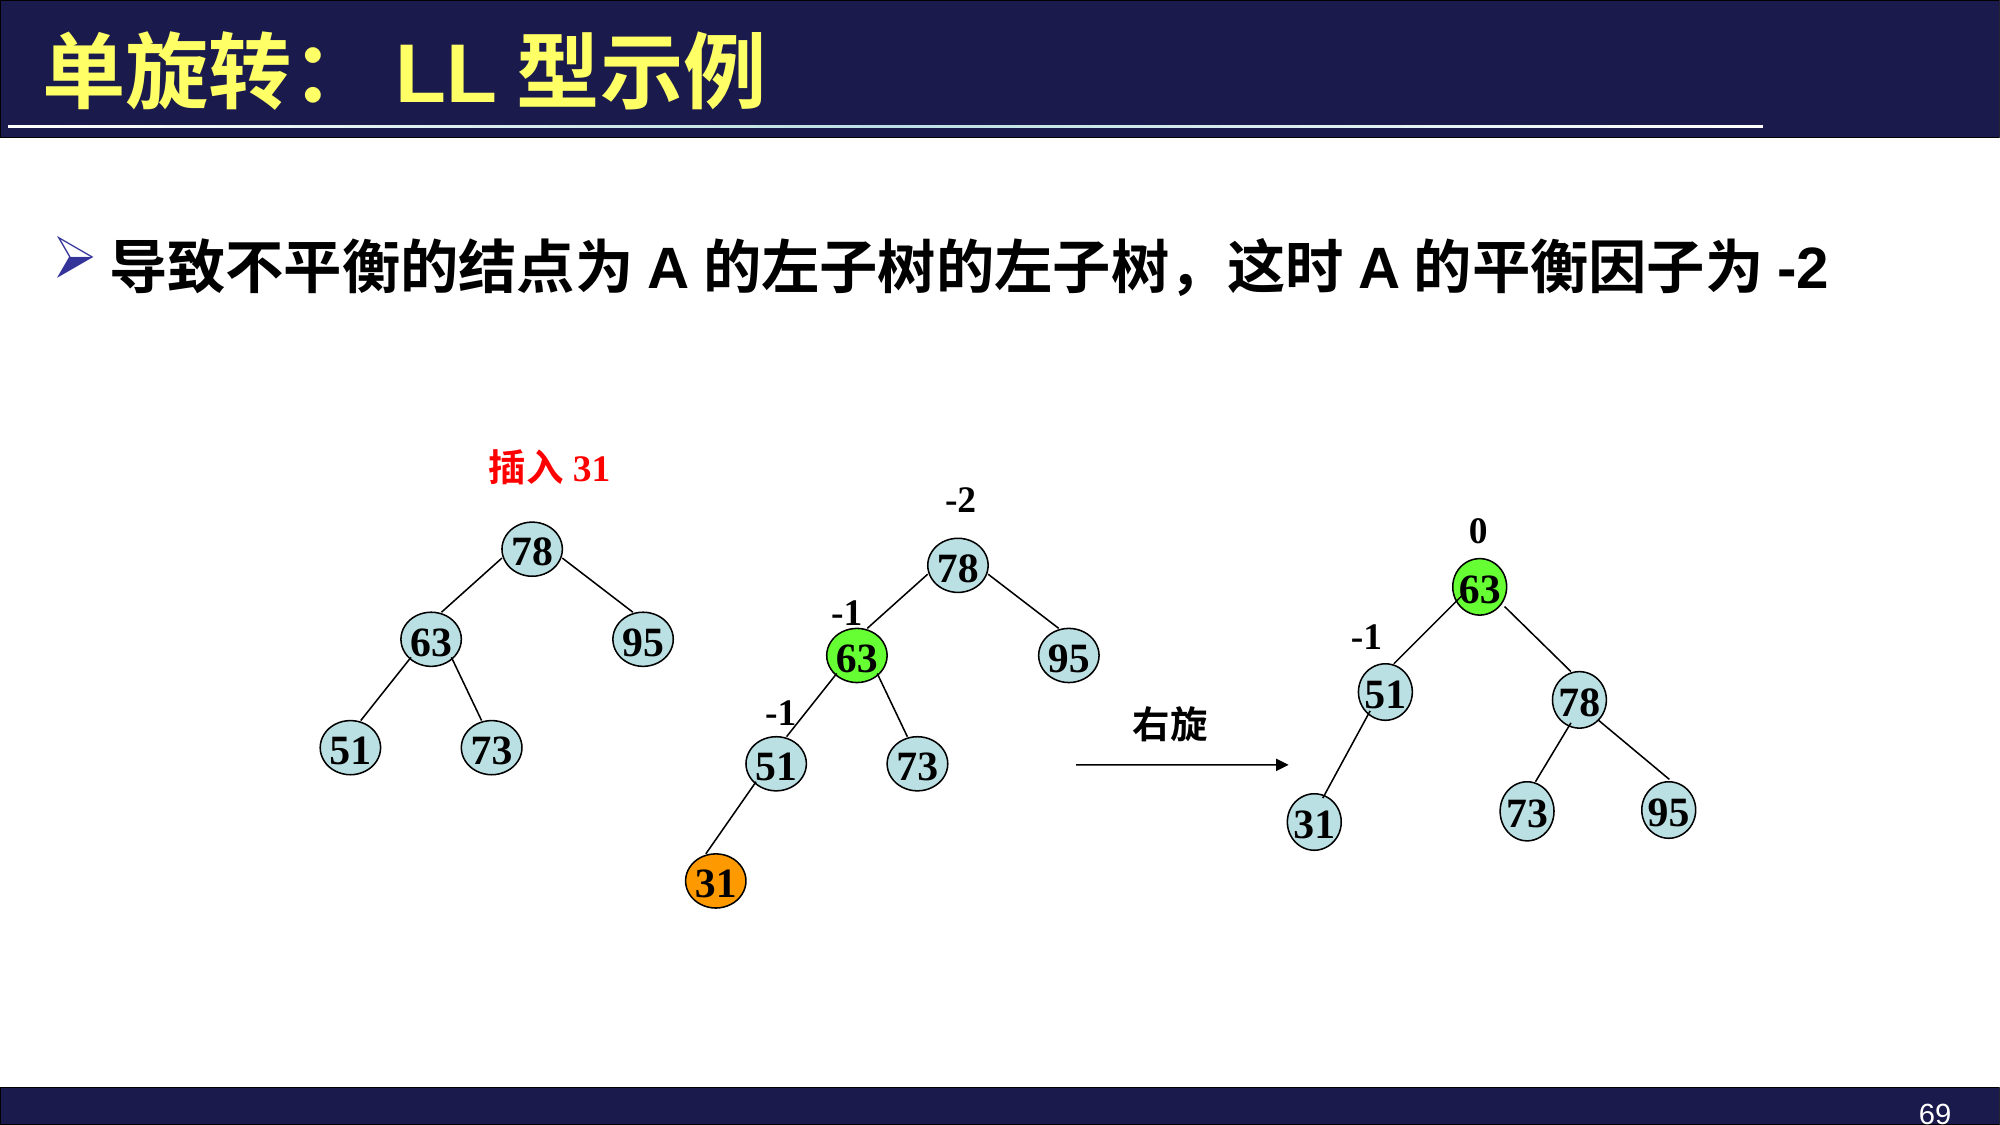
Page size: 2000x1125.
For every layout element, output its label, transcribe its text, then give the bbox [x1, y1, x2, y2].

text_box -2 [930, 467, 992, 528]
text_box 78 [501, 522, 563, 577]
text_box 51 [745, 741, 807, 791]
text_box 78 [927, 538, 989, 593]
text_box -1 [750, 680, 812, 741]
slide_number 69 [1666, 1087, 1967, 1125]
title 单旋转：LL型示例 [27, 0, 1610, 127]
text_box 31 [685, 853, 746, 909]
text_box 63 [400, 612, 462, 667]
text_box 51 [320, 720, 381, 775]
text_box 95 [612, 612, 674, 667]
text_box 导致不平衡的结点为A的左子树的左子树，这时A的平衡因子为-2 [38, 187, 1929, 308]
text_box -1 [1336, 604, 1397, 665]
text_box 63 [1452, 559, 1507, 616]
text_box -1 [816, 580, 878, 641]
text_box 0 [1453, 498, 1503, 559]
text_box 78 [1552, 671, 1607, 729]
text_box 插入31 [437, 436, 662, 496]
text_box 31 [1287, 793, 1342, 851]
text_box 73 [887, 736, 948, 791]
text_box 73 [1500, 781, 1555, 841]
text_box 73 [461, 720, 522, 775]
text_box 95 [1641, 781, 1696, 839]
text_box 63 [826, 636, 888, 683]
text_box 右旋 [1118, 693, 1223, 754]
text_box 95 [1038, 628, 1100, 683]
text_box 51 [1358, 665, 1413, 721]
text_box [1076, 758, 1289, 772]
